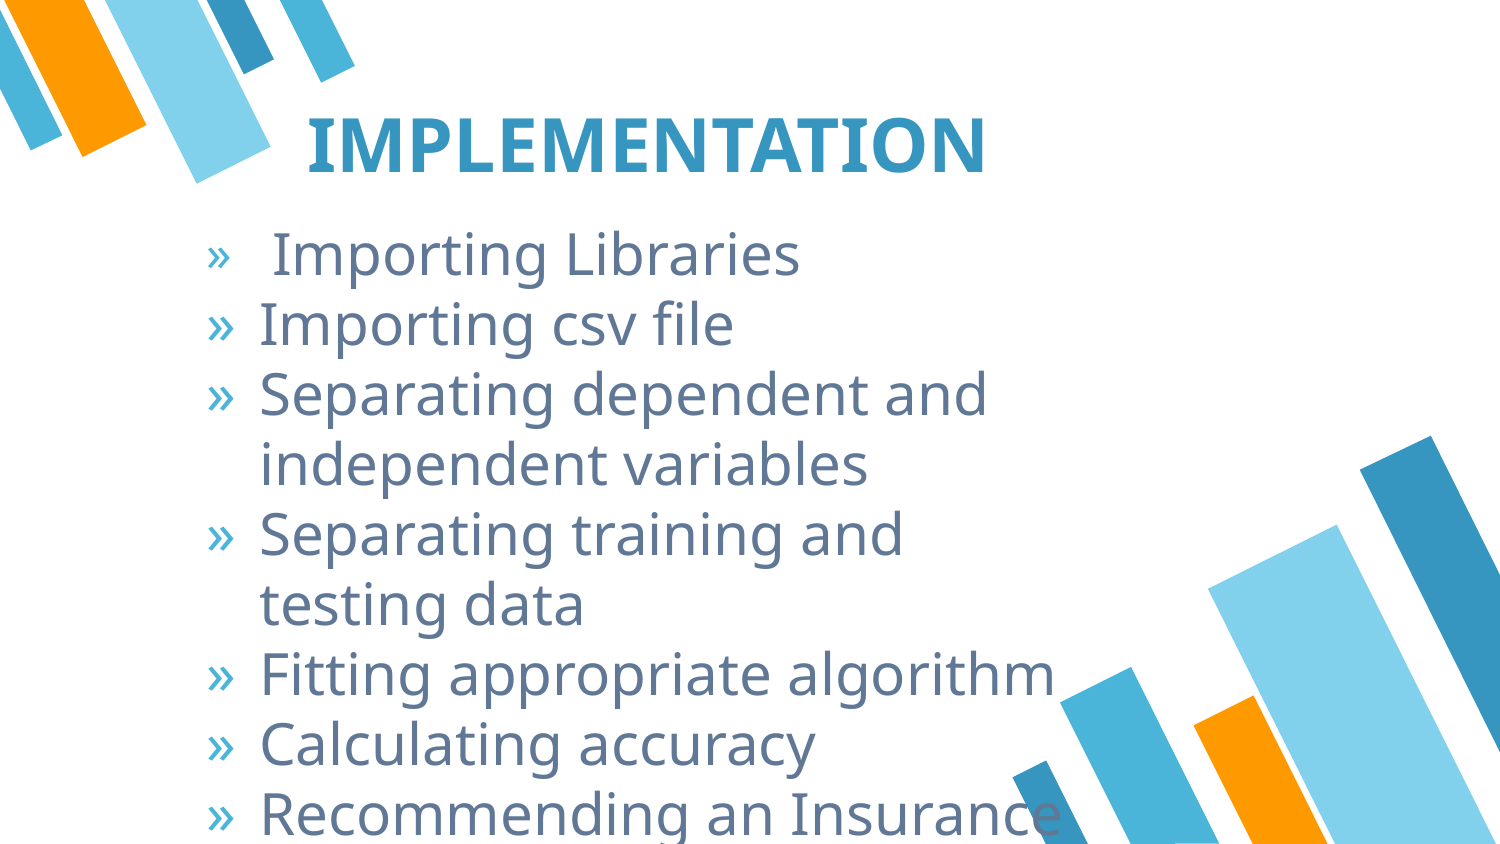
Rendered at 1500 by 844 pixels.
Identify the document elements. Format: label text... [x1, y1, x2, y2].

list Importing Libraries Importing csv file Separating dependent and independent variables Separating training and testing data Fitting appropriate algorithm Calculating accuracy Recommending an Insurance Policy [173, 201, 1119, 796]
title IMPLEMENTATION [292, 90, 1237, 203]
